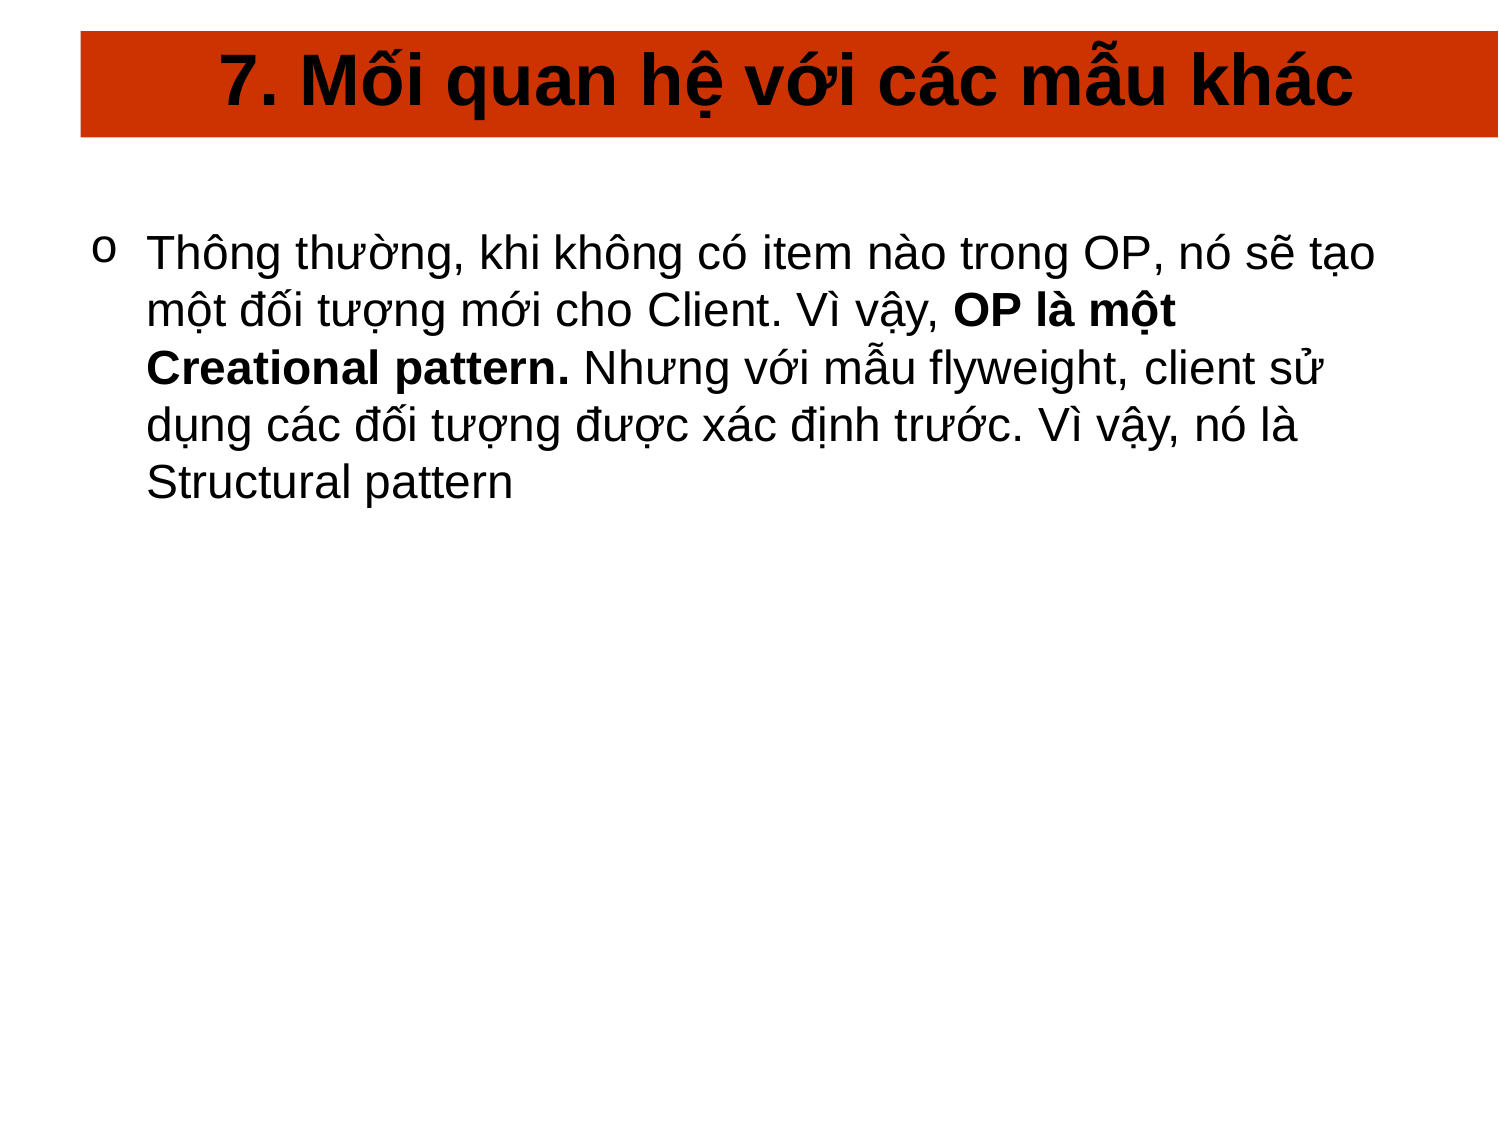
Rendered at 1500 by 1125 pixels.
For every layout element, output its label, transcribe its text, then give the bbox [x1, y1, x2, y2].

title 7. Mối quan hệ với các mẫu khác [75, 24, 1500, 138]
text_box Thông thường, khi không có item nào trong OP, nó sẽ tạo một đối tượng mới cho Client. Vì vậy, OP là một Creational pattern. Nhưng với mẫu flyweight, client sử dụng các đối tượng được xác định trước. Vì vậy, nó là Structural pattern [75, 213, 1423, 574]
